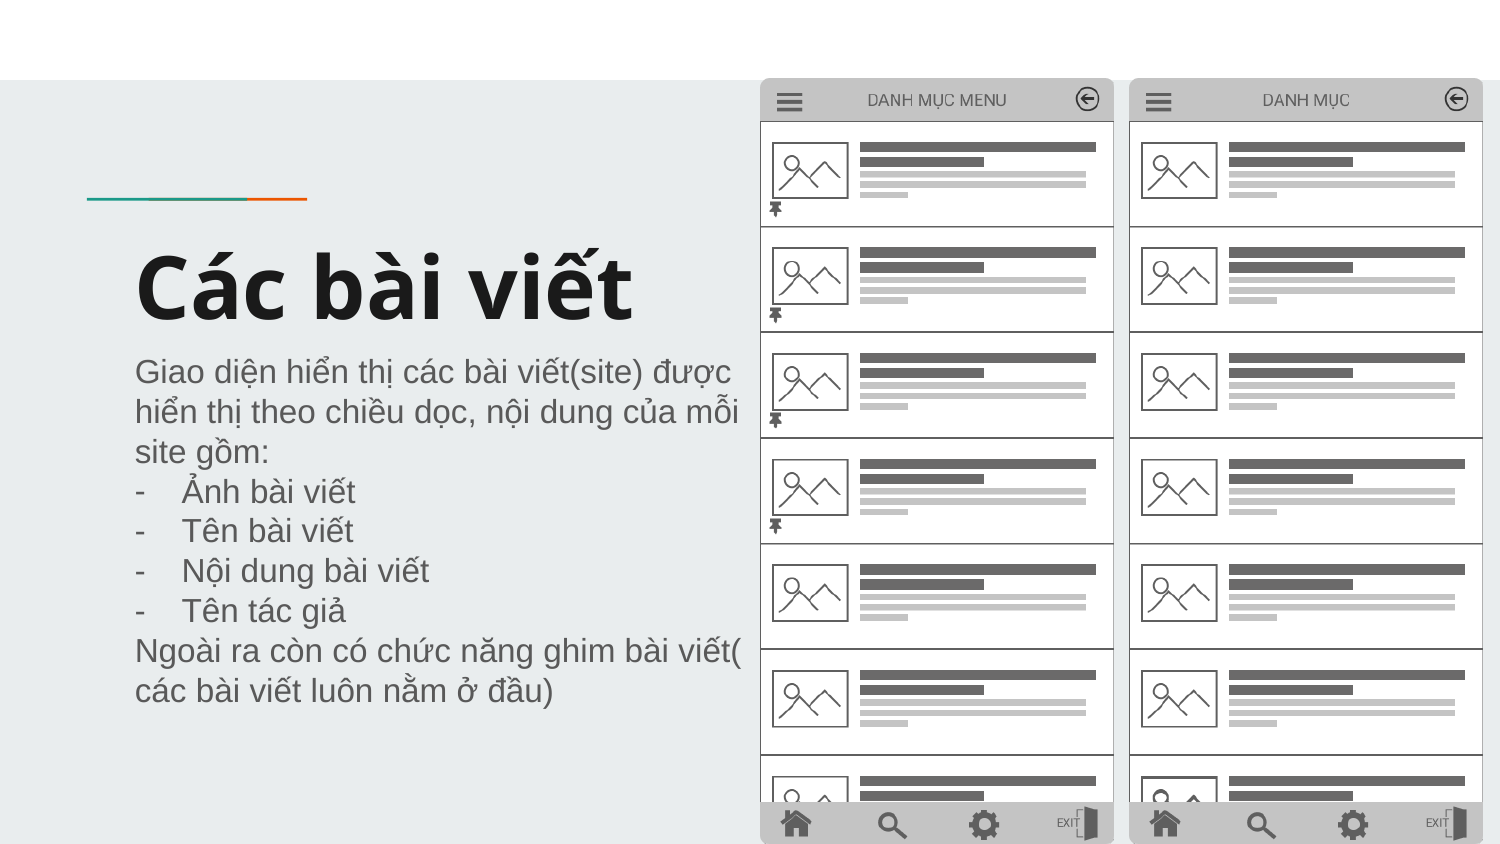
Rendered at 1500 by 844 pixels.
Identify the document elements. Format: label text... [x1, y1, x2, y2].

subtitle Giao diện hiển thị các bài viết(site) được hiển thị theo chiều dọc, nội dung của mỗi site gồm: Ảnh bài viết Tên bài viết Nội dung bài viết Tên tác giả Ngoài ra còn có chức năng ghim bài viết( các bài viết luôn nằm ở đầu) [119, 334, 755, 796]
picture [1128, 78, 1483, 844]
picture [760, 78, 1114, 844]
title Các bài viết [119, 216, 755, 334]
